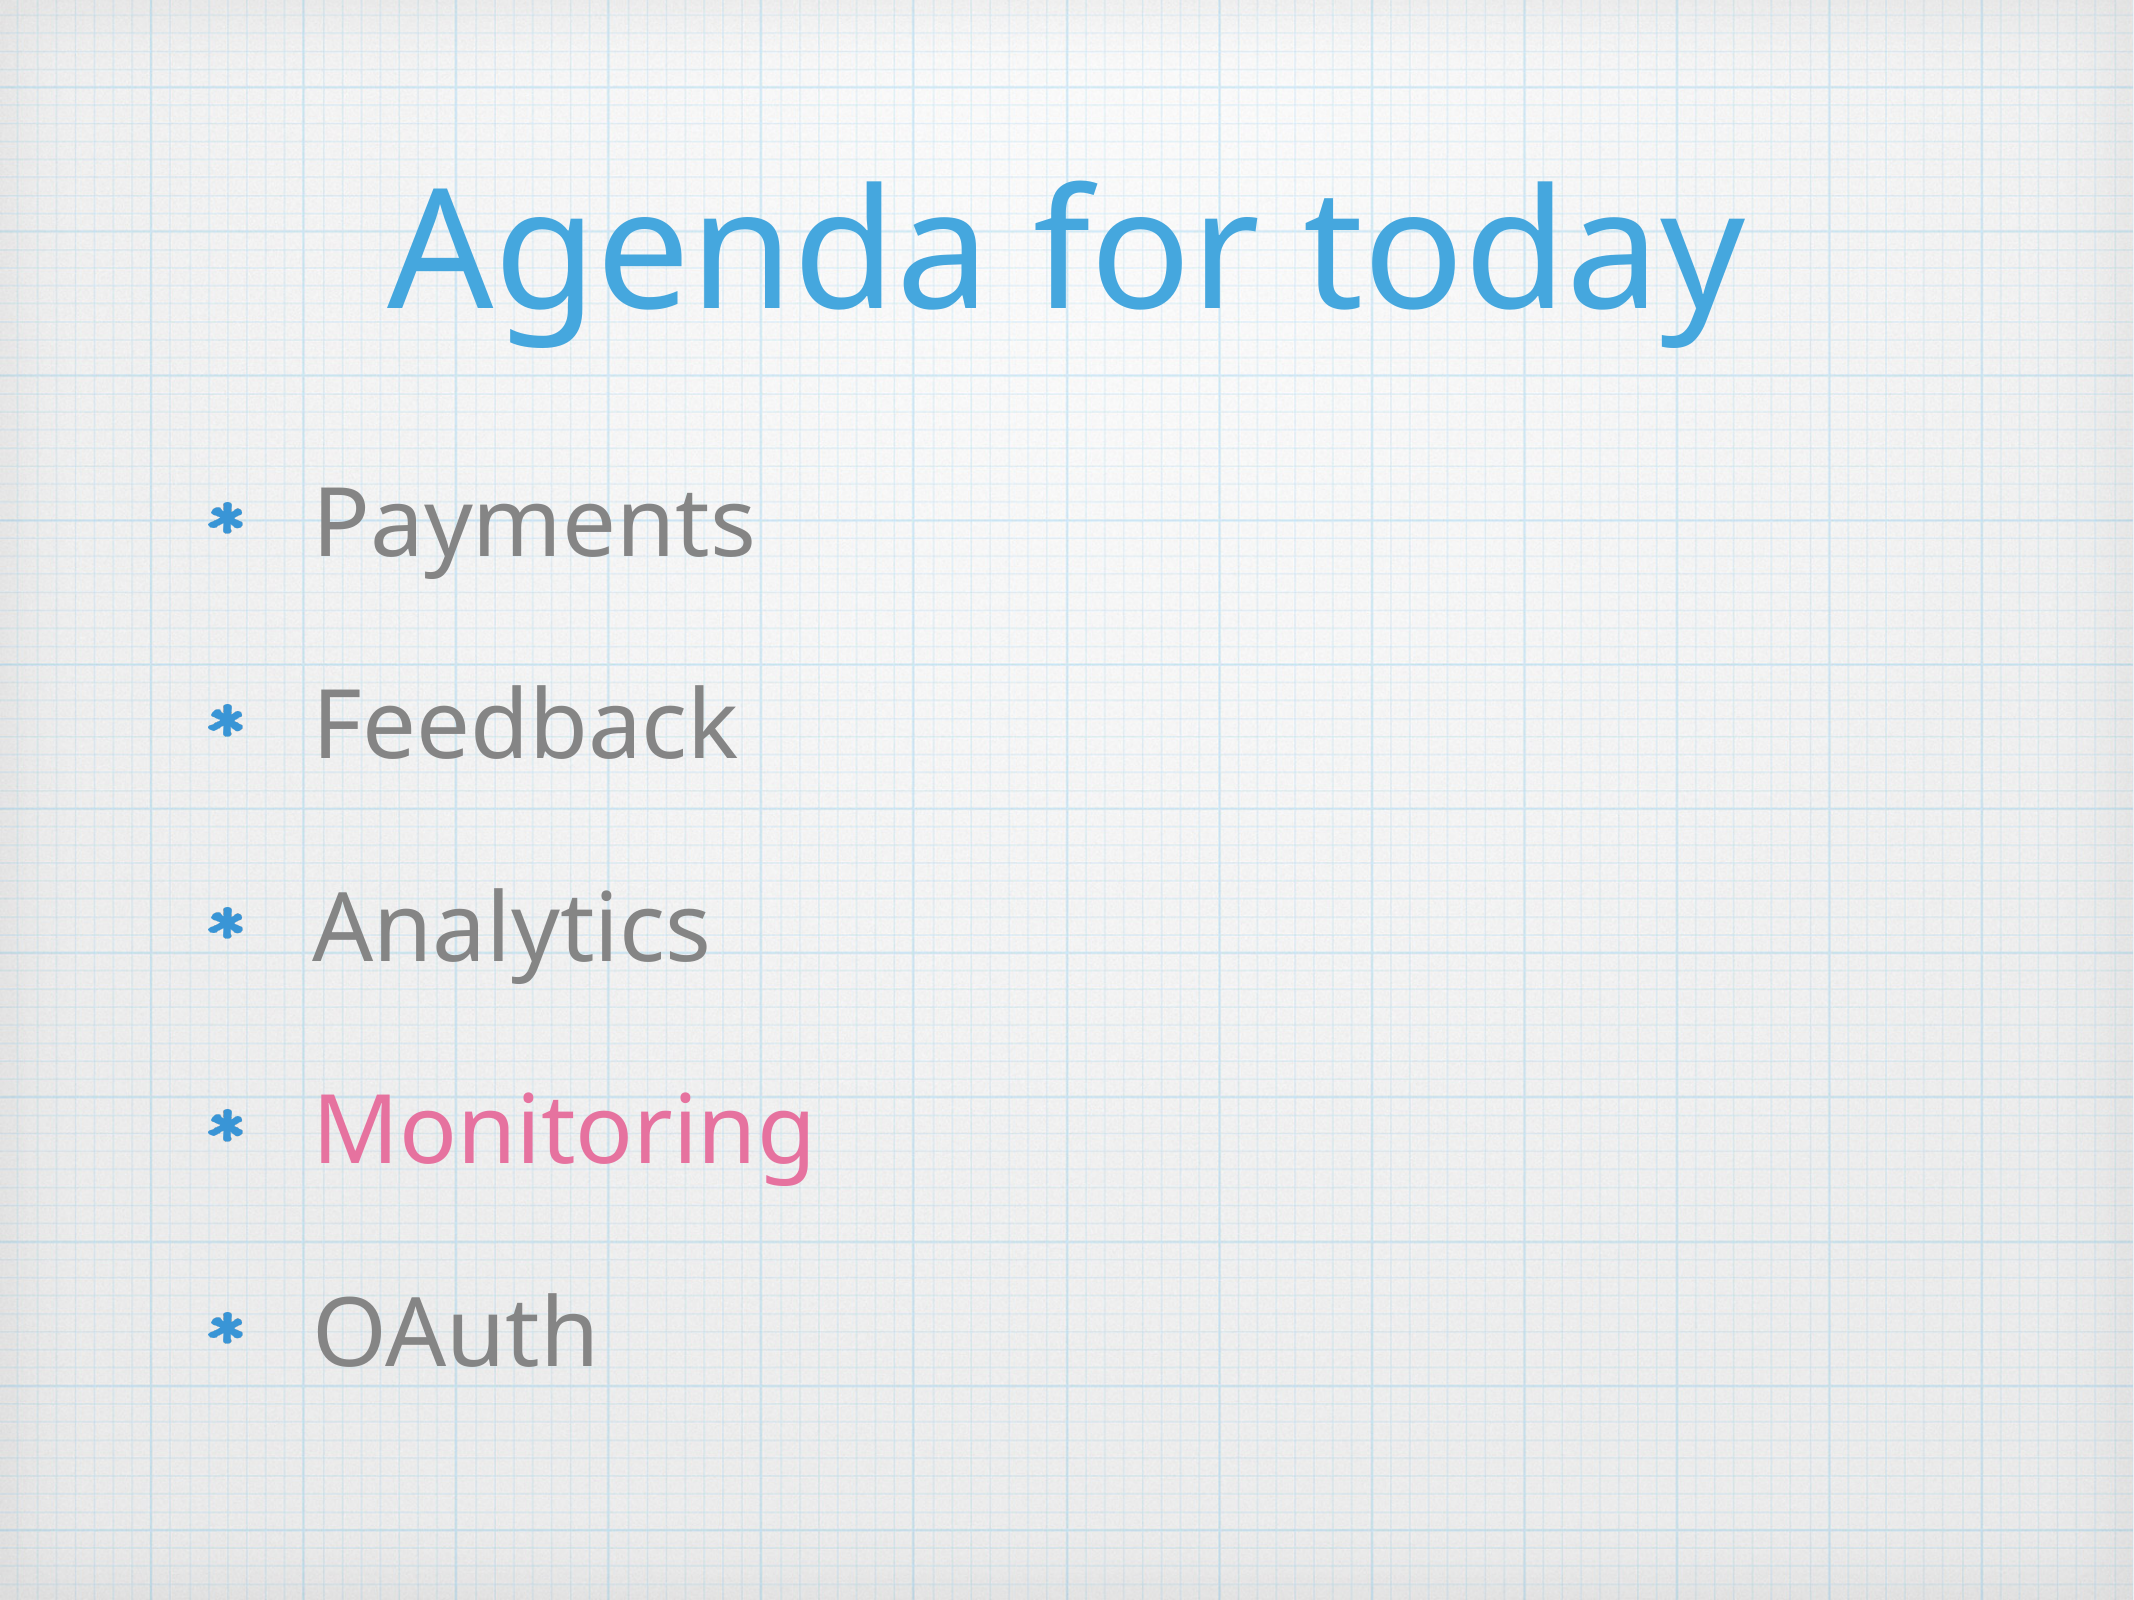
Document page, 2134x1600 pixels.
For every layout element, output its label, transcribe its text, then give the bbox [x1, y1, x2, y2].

picture [0, 0, 2134, 1600]
list Payments Feedback Analytics Monitoring OAuth [207, 453, 1926, 1393]
title Agenda for today [207, 41, 1926, 443]
